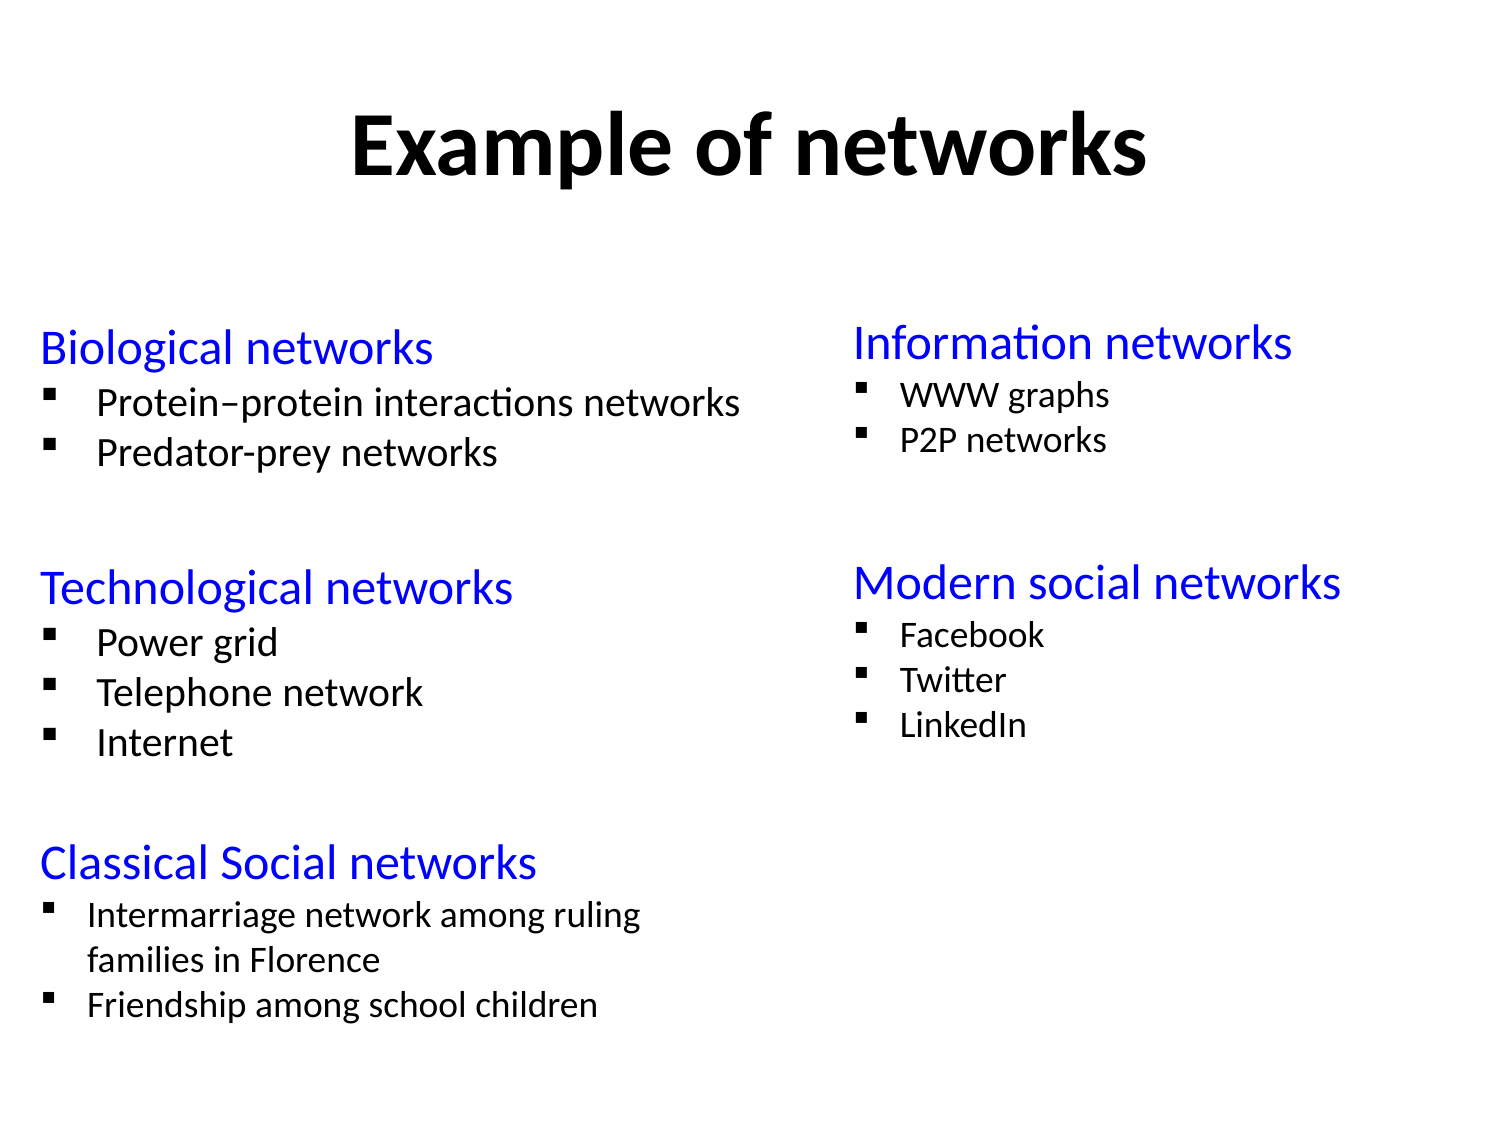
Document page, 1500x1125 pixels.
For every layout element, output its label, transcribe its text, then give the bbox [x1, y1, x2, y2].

text_box Biological networks Protein–protein interactions networks Predator-prey networks Technological networks Power grid Telephone network Internet Classical Social networks Intermarriage network among ruling families in Florence Friendship among school children [25, 277, 767, 1033]
text_box Information networks WWW graphs P2P networks Modern social networks Facebook Twitter LinkedIn [838, 302, 1357, 798]
title Example of networks [75, 45, 1425, 233]
